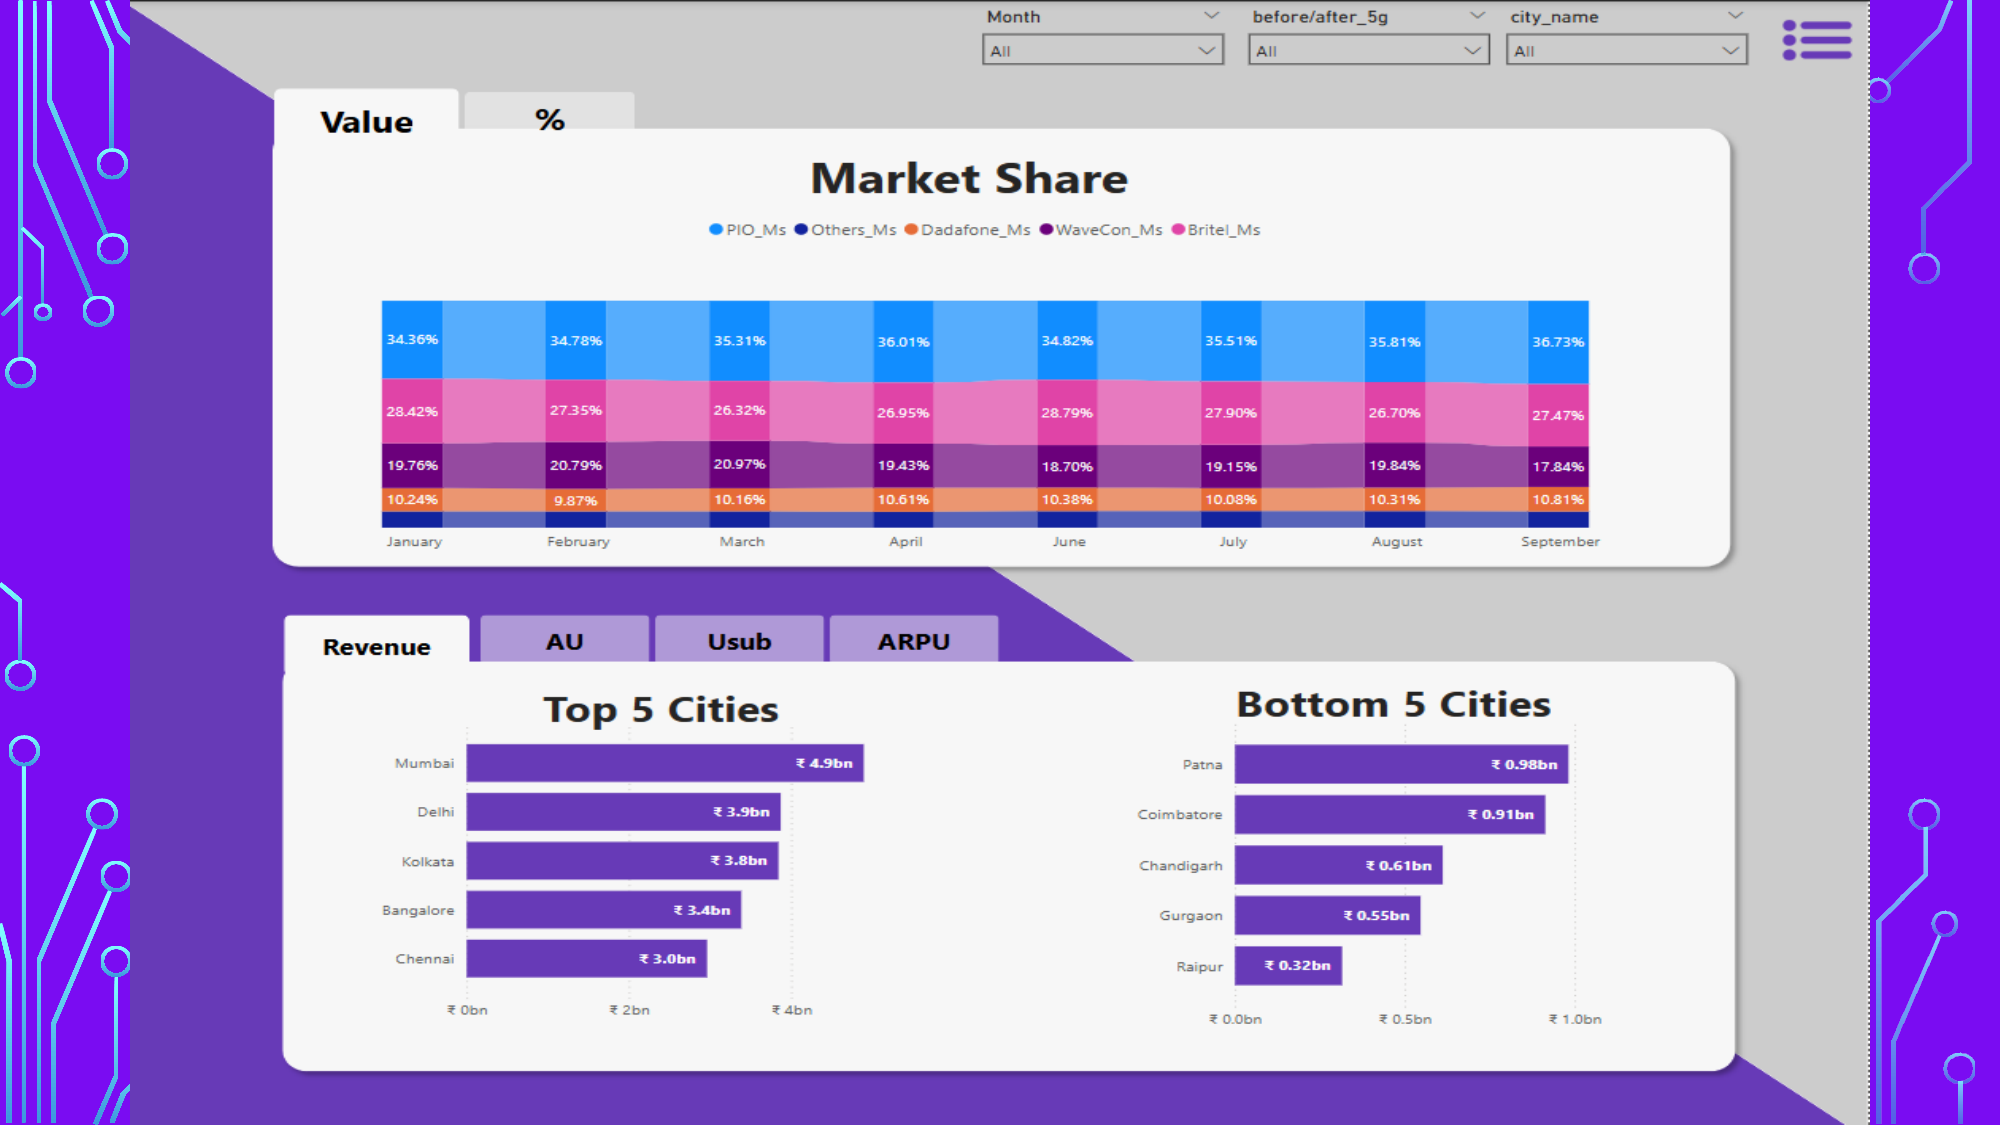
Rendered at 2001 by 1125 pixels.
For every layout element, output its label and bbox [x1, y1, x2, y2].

picture [130, 0, 1870, 1125]
